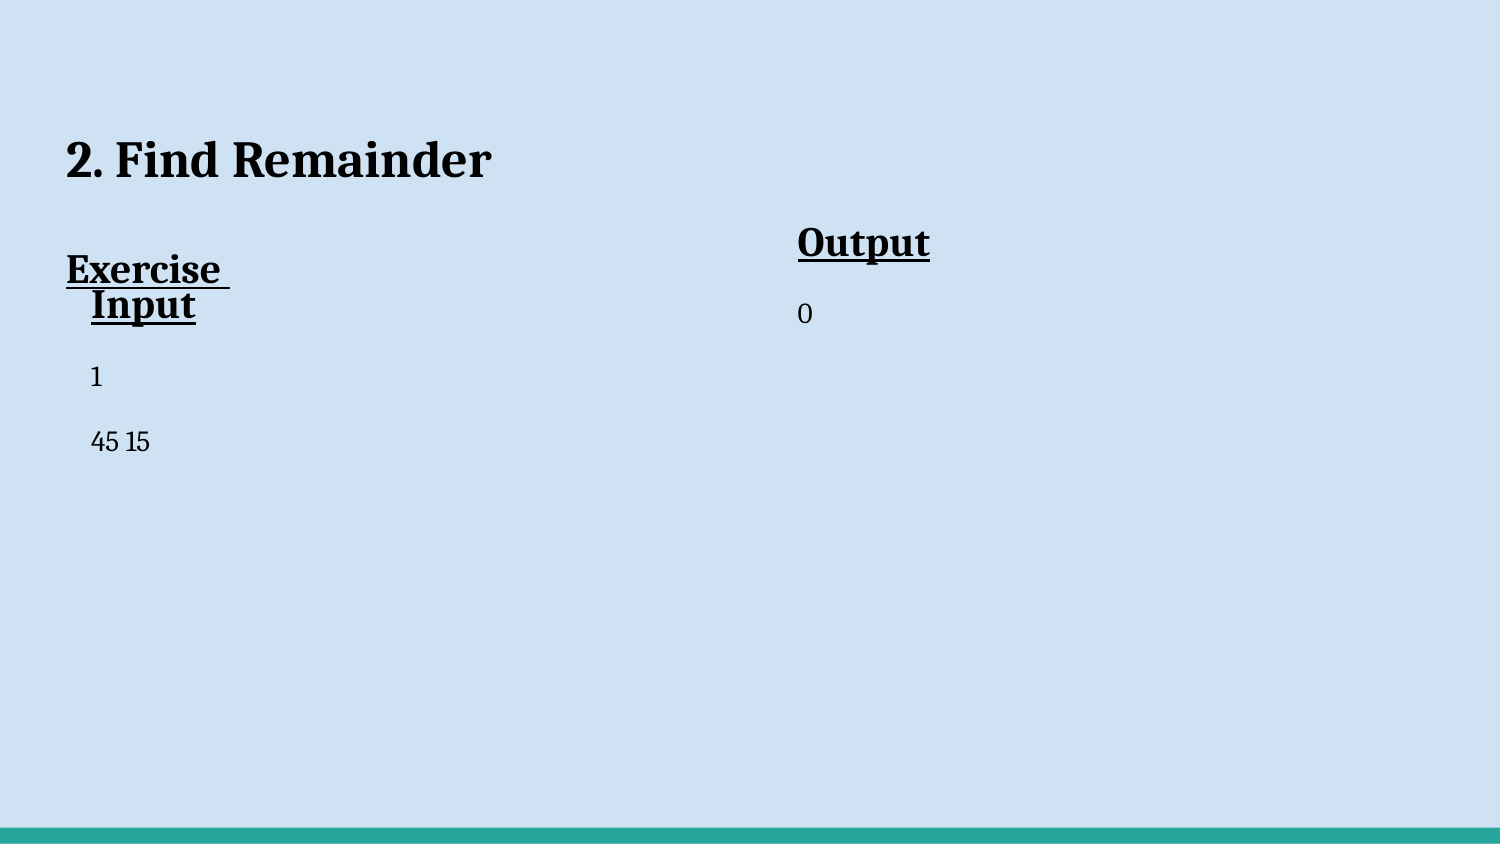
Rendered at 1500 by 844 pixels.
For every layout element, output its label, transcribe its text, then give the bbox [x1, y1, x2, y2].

list Exercise [51, 192, 782, 750]
list Output 0 [782, 192, 1449, 750]
title 2. Find Remainder [51, 72, 1449, 174]
list Input 1 45 15 [76, 254, 771, 812]
